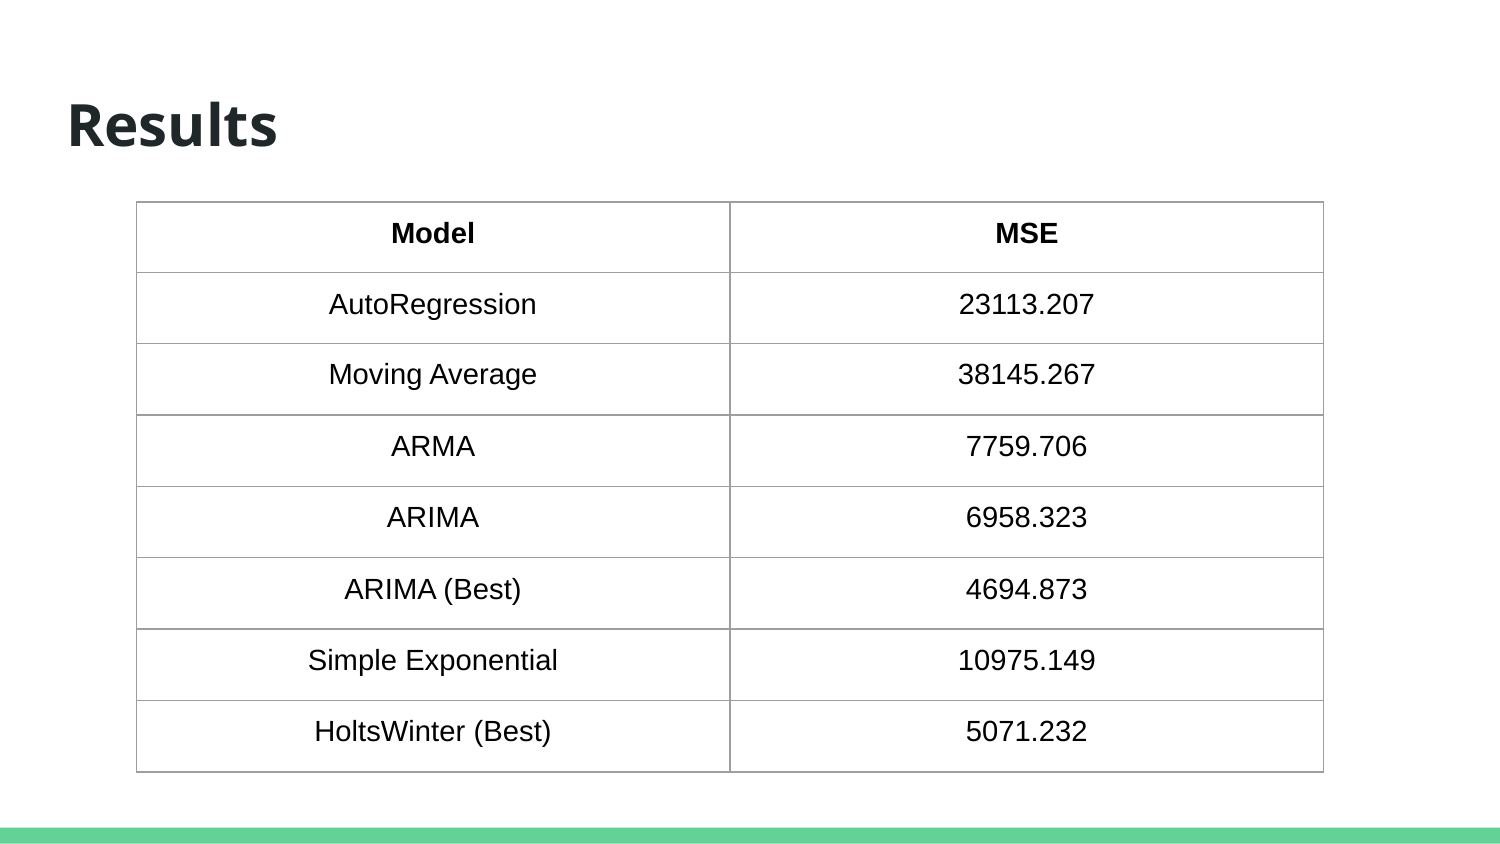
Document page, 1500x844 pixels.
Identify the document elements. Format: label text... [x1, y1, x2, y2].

table_cell Simple Exponential [137, 630, 729, 700]
table_cell HoltsWinter (Best) [137, 701, 729, 771]
table_cell 38145.267 [731, 344, 1323, 414]
table_cell 5071.232 [731, 701, 1323, 771]
table_cell Moving Average [137, 344, 729, 414]
table_header MSE [731, 203, 1323, 272]
table_cell 6958.323 [731, 487, 1323, 557]
table_cell 4694.873 [731, 558, 1323, 628]
table_cell AutoRegression [137, 273, 729, 343]
table_cell 7759.706 [731, 416, 1323, 486]
table_cell ARIMA (Best) [137, 558, 729, 628]
table_cell 23113.207 [731, 273, 1323, 343]
title Results [51, 72, 1449, 167]
table_cell ARMA [137, 416, 729, 486]
table_cell ARIMA [137, 487, 729, 557]
table_cell 10975.149 [731, 630, 1323, 700]
table_header Model [137, 203, 729, 272]
